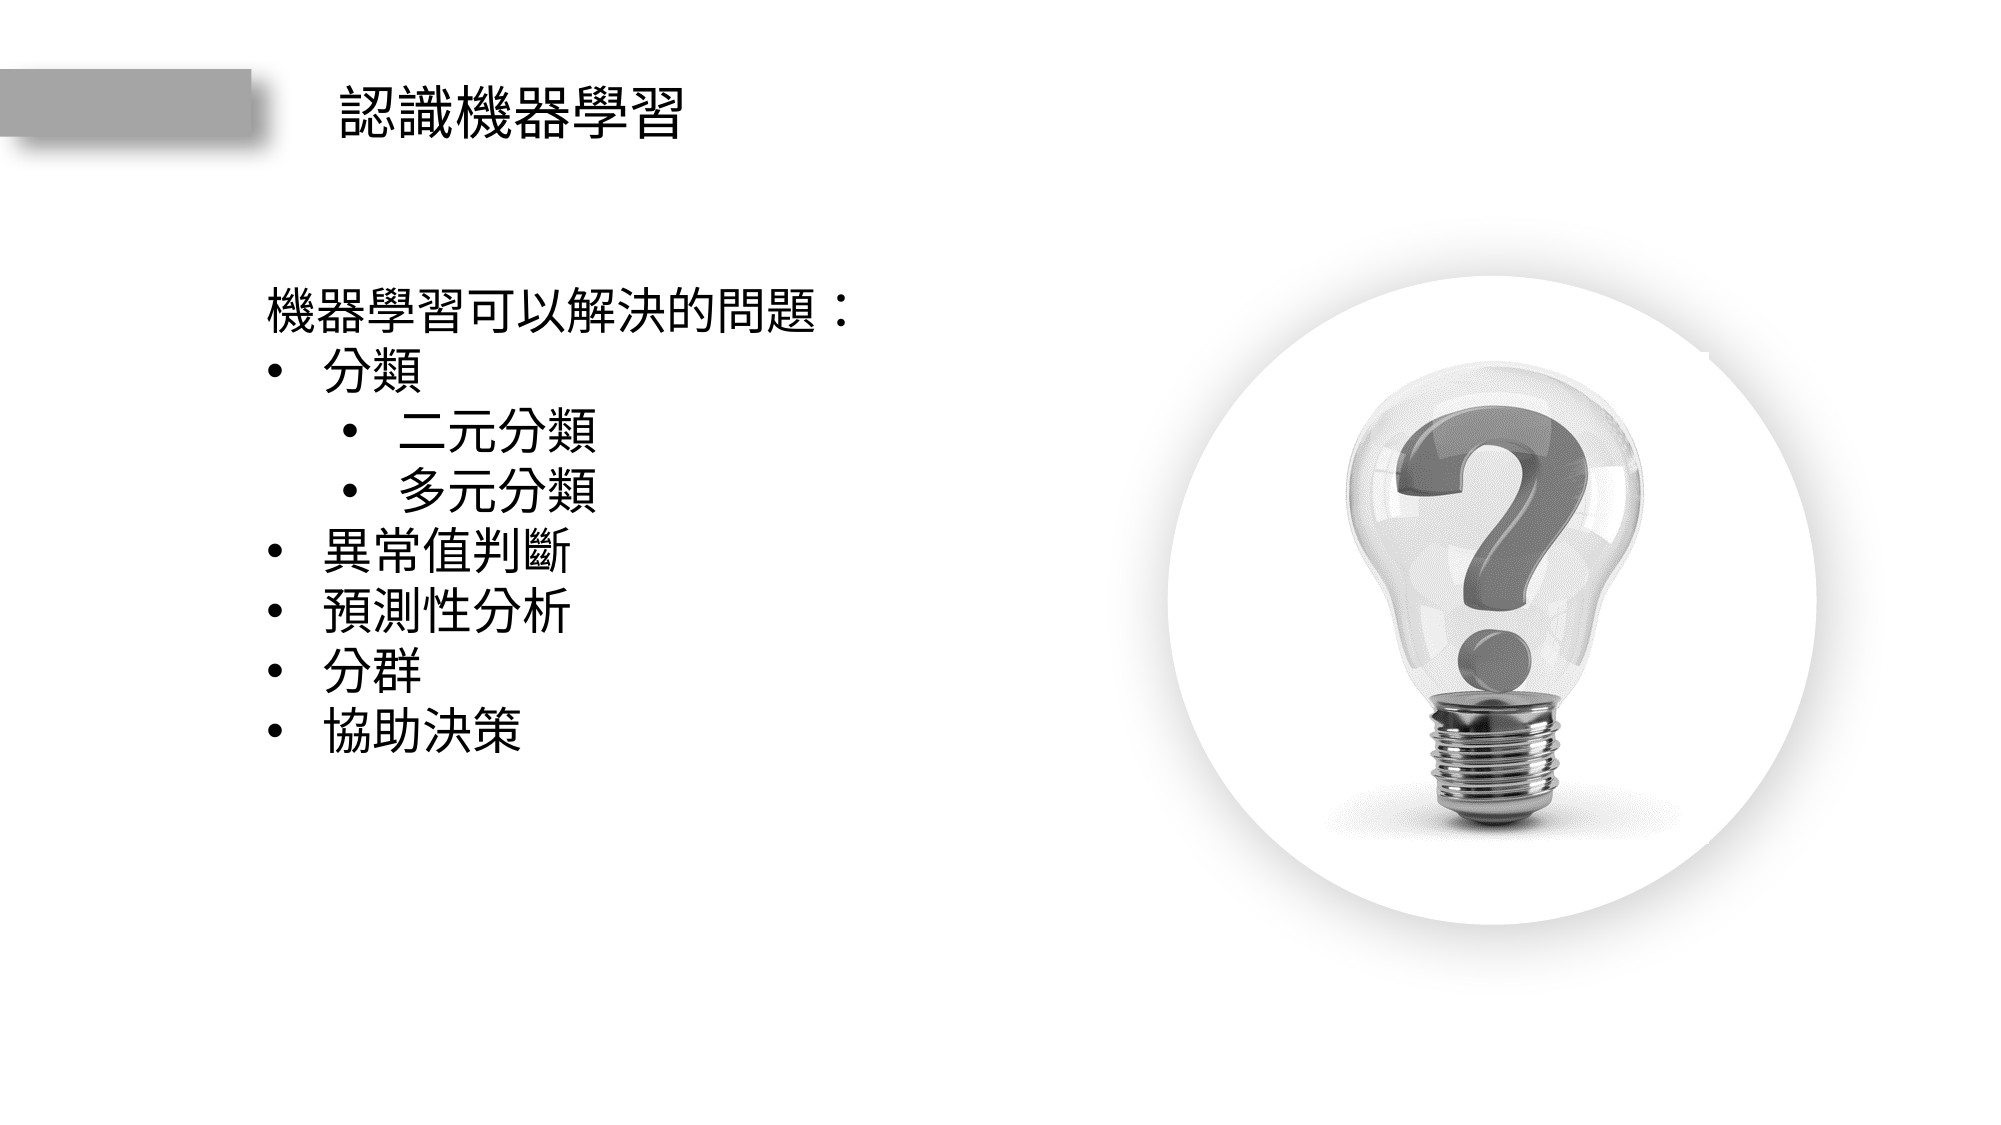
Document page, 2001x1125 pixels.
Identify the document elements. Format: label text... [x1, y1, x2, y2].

text_box 認識機器學習 [323, 69, 703, 154]
text_box [1166, 274, 1708, 926]
text_box [0, 68, 252, 138]
text_box [1709, 357, 1818, 843]
picture [1301, 352, 1709, 844]
text_box 機器學習可以解決的問題： 分類 二元分類 多元分類 異常值判斷 預測性分析 分群 協助決策 [251, 272, 890, 768]
